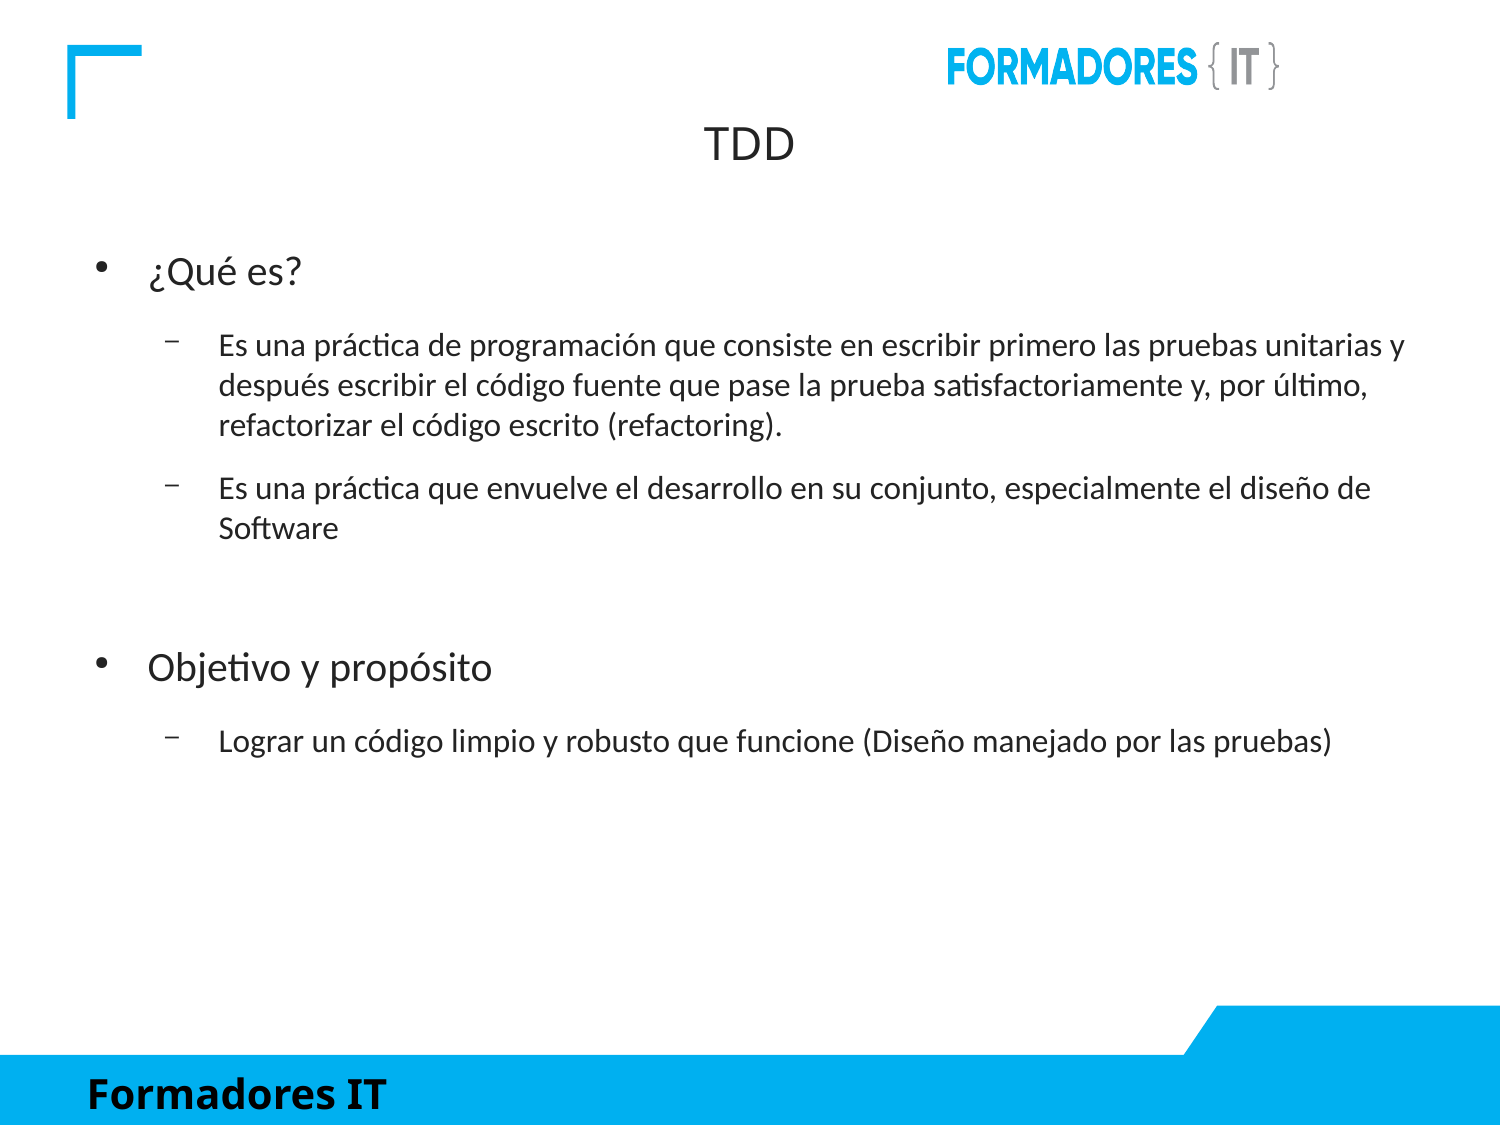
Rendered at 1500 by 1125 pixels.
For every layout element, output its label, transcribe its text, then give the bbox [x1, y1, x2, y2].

picture [948, 42, 1279, 90]
title TDD [76, 113, 1424, 184]
list ¿Qué es? Es una práctica de programación que consiste en escribir primero las pruebas unitarias y después escribir el código fuente que pase la prueba satisfactoriamente y, por último, refactorizar el código escrito (refactoring). Es una práctica que envuelve el desarrollo en su conjunto, especialmente el diseño de Software Objetivo y propósito Lograr un código limpio y robusto que funcione (Diseño manejado por las pruebas) [76, 243, 1427, 988]
